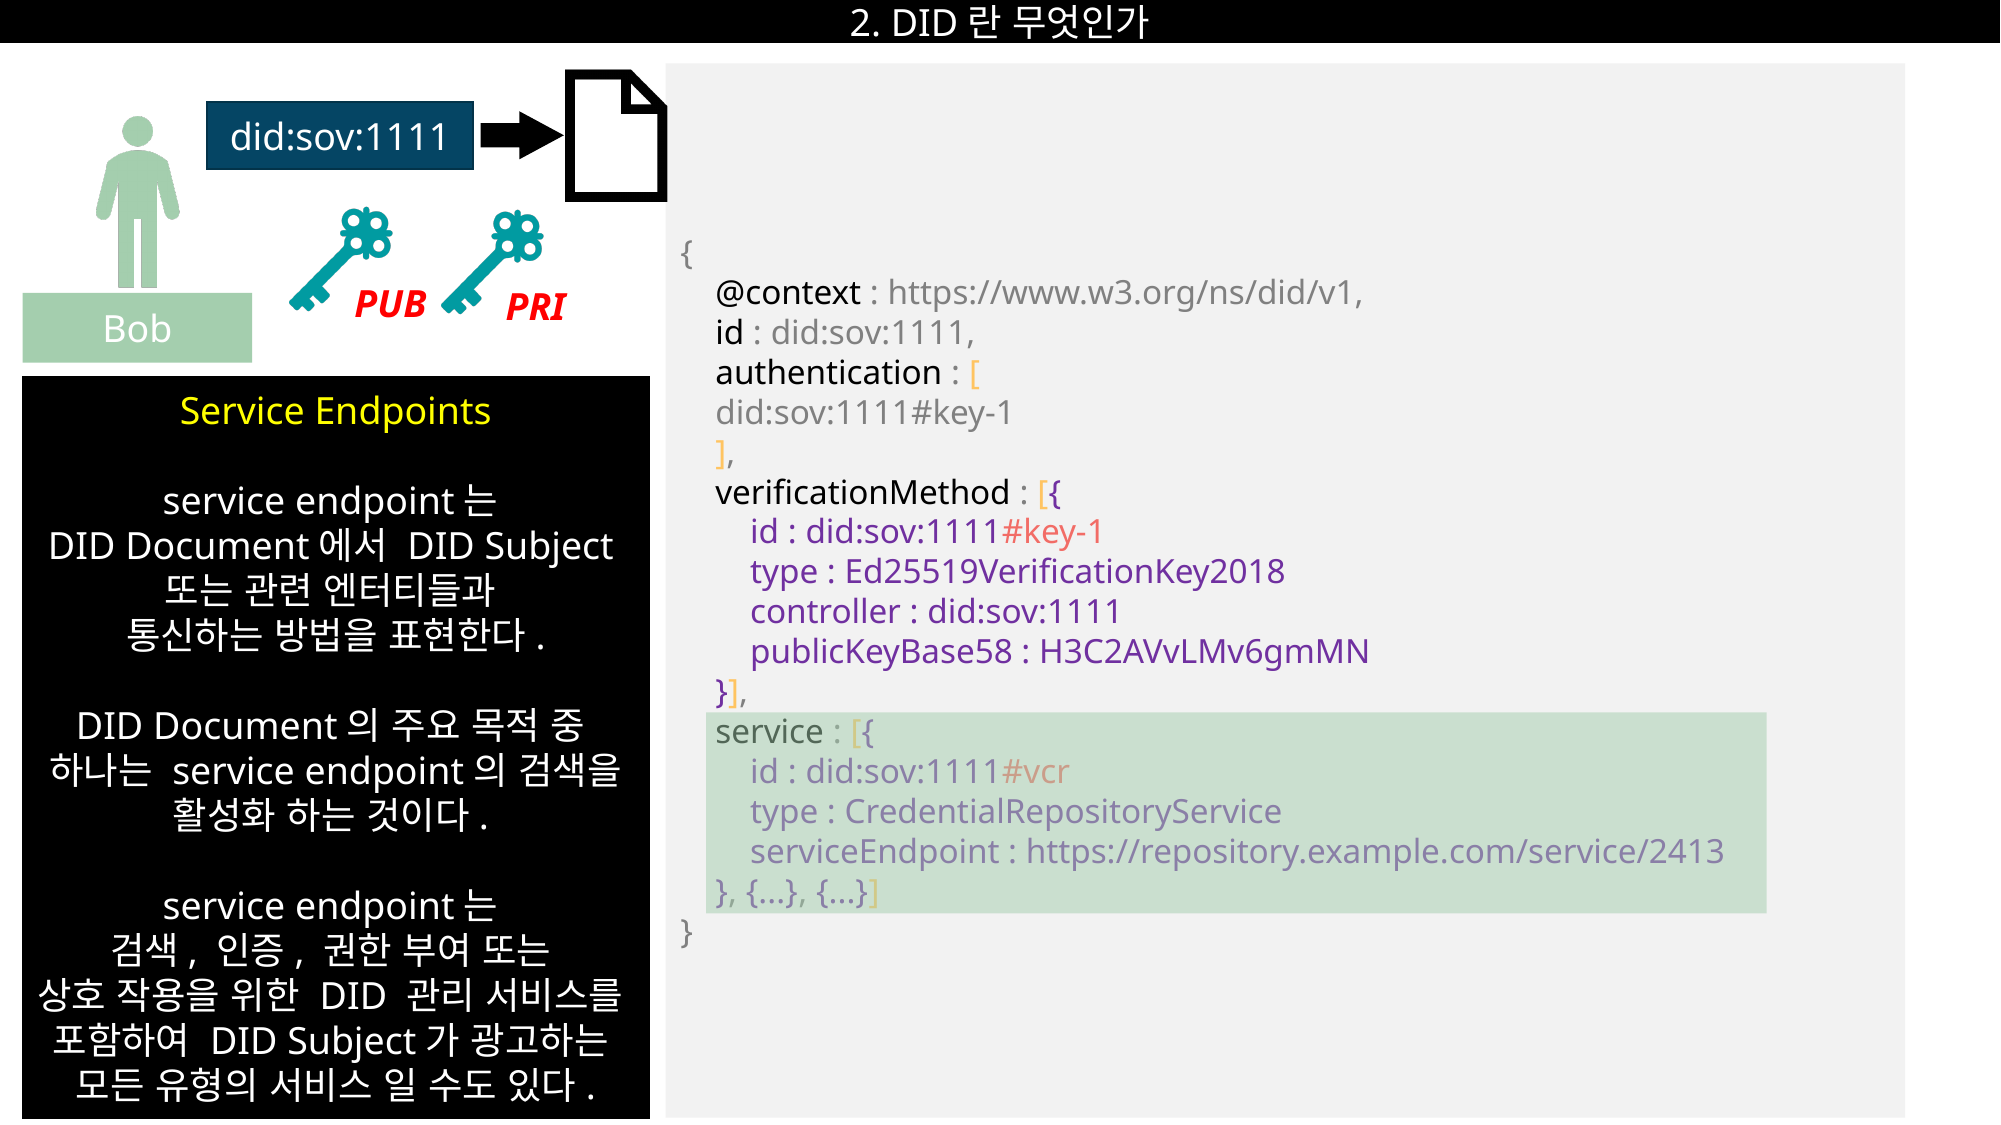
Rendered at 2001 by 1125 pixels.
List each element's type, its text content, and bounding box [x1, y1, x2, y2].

text_box 2. DID란 무엇인가 [0, 0, 2000, 43]
picture [537, 56, 695, 215]
text_box [480, 111, 537, 160]
text_box did:sov:1111 [206, 101, 474, 170]
text_box { @context : https://www.w3.org/ns/did/v1, id : did:sov:1111, authentication : [ did:sov:1111#key-1 ], verificationMethod : [{ id : did:sov:1111#key-1 type : Ed25519VerificationKey2018 controller : did:sov:1111 publicKeyBase58 : H3C2AVvLMv6gmMN }], service : [{ id : did:sov:1111#vcr type : CredentialRepositoryService serviceEndpoint : https://repository.example.com/service/2413 }, {...}, {...}] } [665, 62, 1906, 1119]
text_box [432, 201, 589, 337]
text_box Bob [22, 292, 253, 364]
text_box [706, 712, 1767, 914]
text_box Service Endpoints service endpoint는 DID Document에서 DID Subject 또는 관련 엔터티들과 통신하는 방법을 표현한다. DID Document의 주요 목적 중 하나는 service endpoint의 검색을 활성화 하는 것이다. service endpoint는 검색, 인증, 권한 부여 또는 상호 작용을 위한 DID 관리 서비스를 포함하여 DID Subject가 광고하는 모든 유형의 서비스 일 수도 있다. [22, 376, 650, 1119]
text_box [280, 198, 445, 334]
picture [46, 110, 229, 293]
